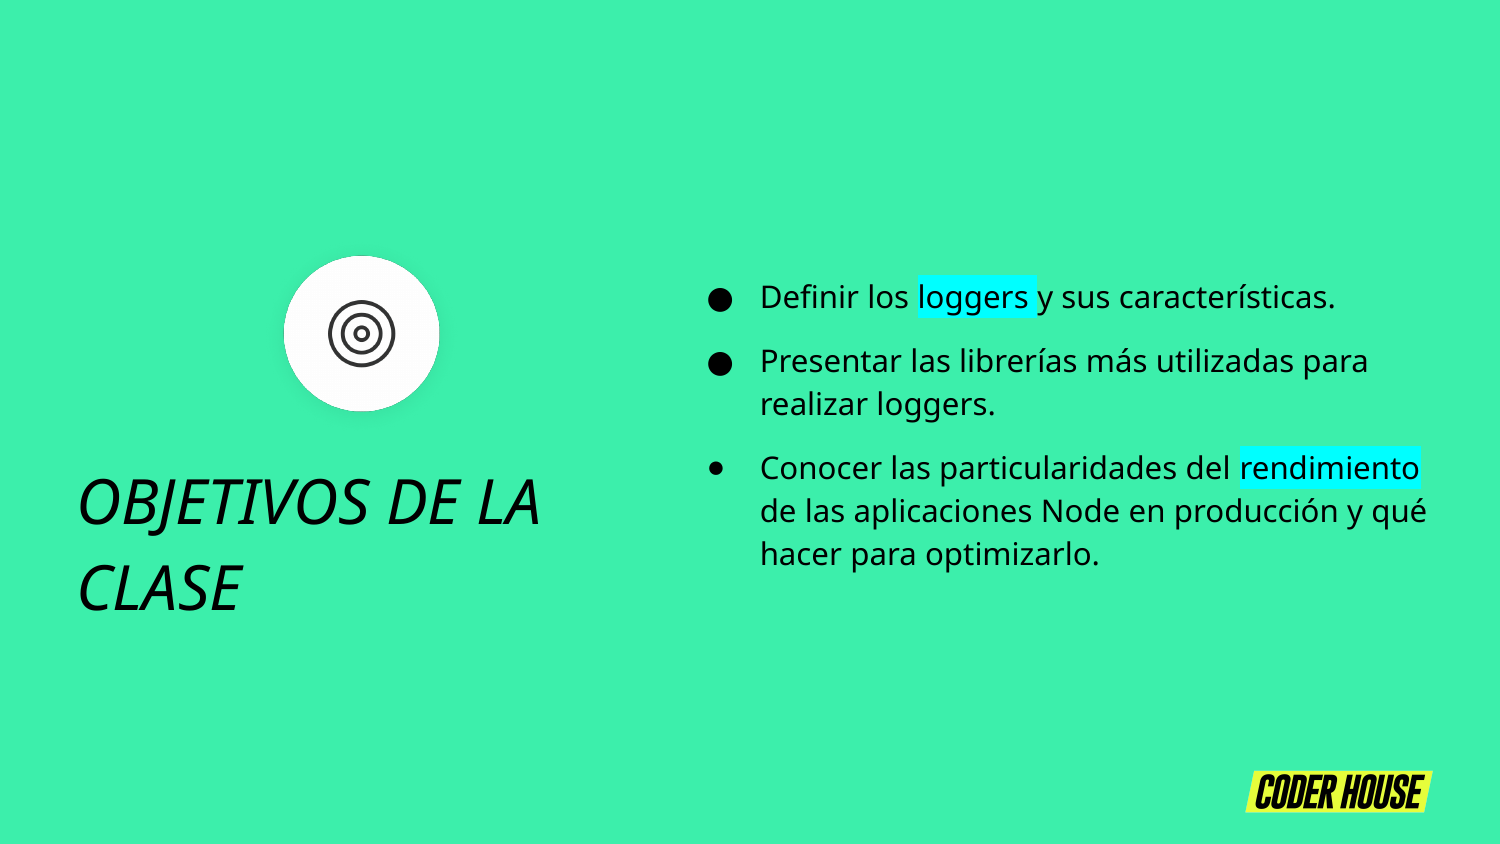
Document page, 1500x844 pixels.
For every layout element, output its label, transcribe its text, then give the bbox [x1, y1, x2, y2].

picture [1241, 764, 1437, 819]
picture [264, 235, 460, 431]
text_box OBJETIVOS DE LA CLASE [61, 435, 658, 598]
text_box Definir los loggers y sus características. Presentar las librerías más utilizadas para realizar loggers. Conocer las particularidades del rendimiento de las aplicaciones Node en producción y qué hacer para optimizarlo. [669, 243, 1460, 600]
